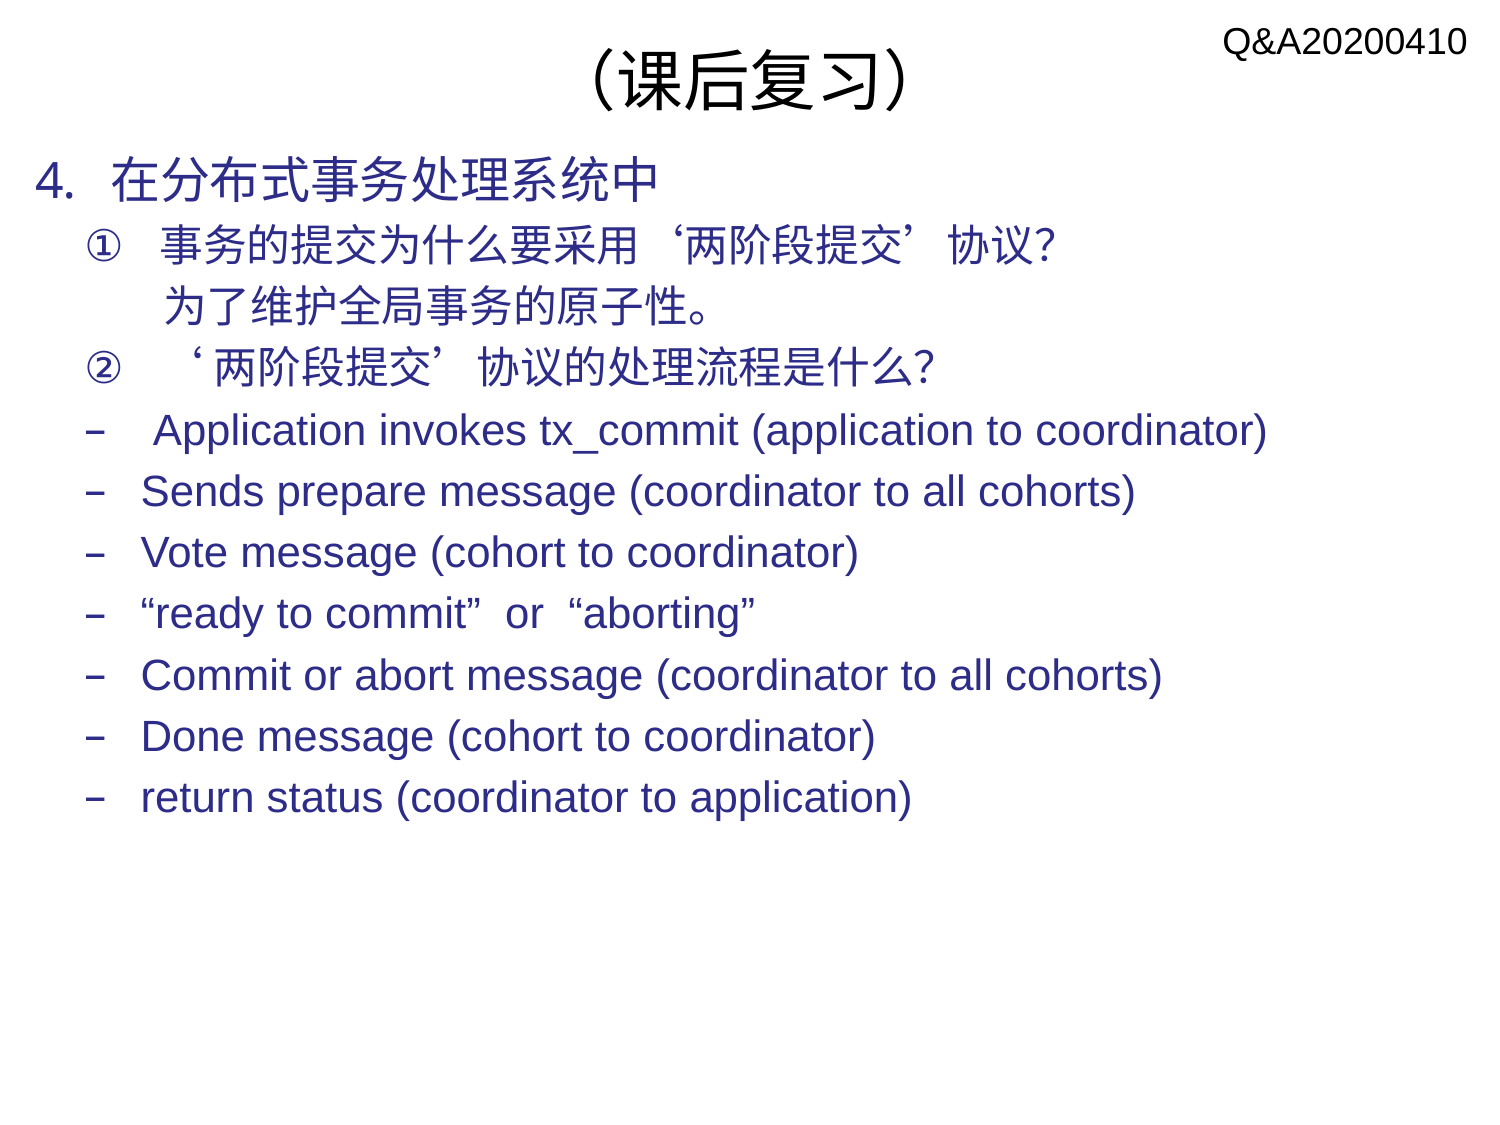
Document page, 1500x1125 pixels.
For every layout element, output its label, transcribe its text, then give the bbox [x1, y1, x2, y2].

title （课后复习） [74, 0, 1426, 141]
text_box Q&A20200410 [1191, 9, 1483, 70]
list 在分布式事务处理系统中 事务的提交为什么要采用‘两阶段提交’协议？ 为了维护全局事务的原子性。 ‘两阶段提交’协议的处理流程是什么？ Application invokes tx_commit (application to coordinator) Sends prepare message (coordinator to all cohorts) Vote message (cohort to coordinator) “ready to commit” or “aborting” Commit or abort message (coordinator to all cohorts) Done message (cohort to coordinator) return status (coordinator to application) [19, 141, 1483, 830]
